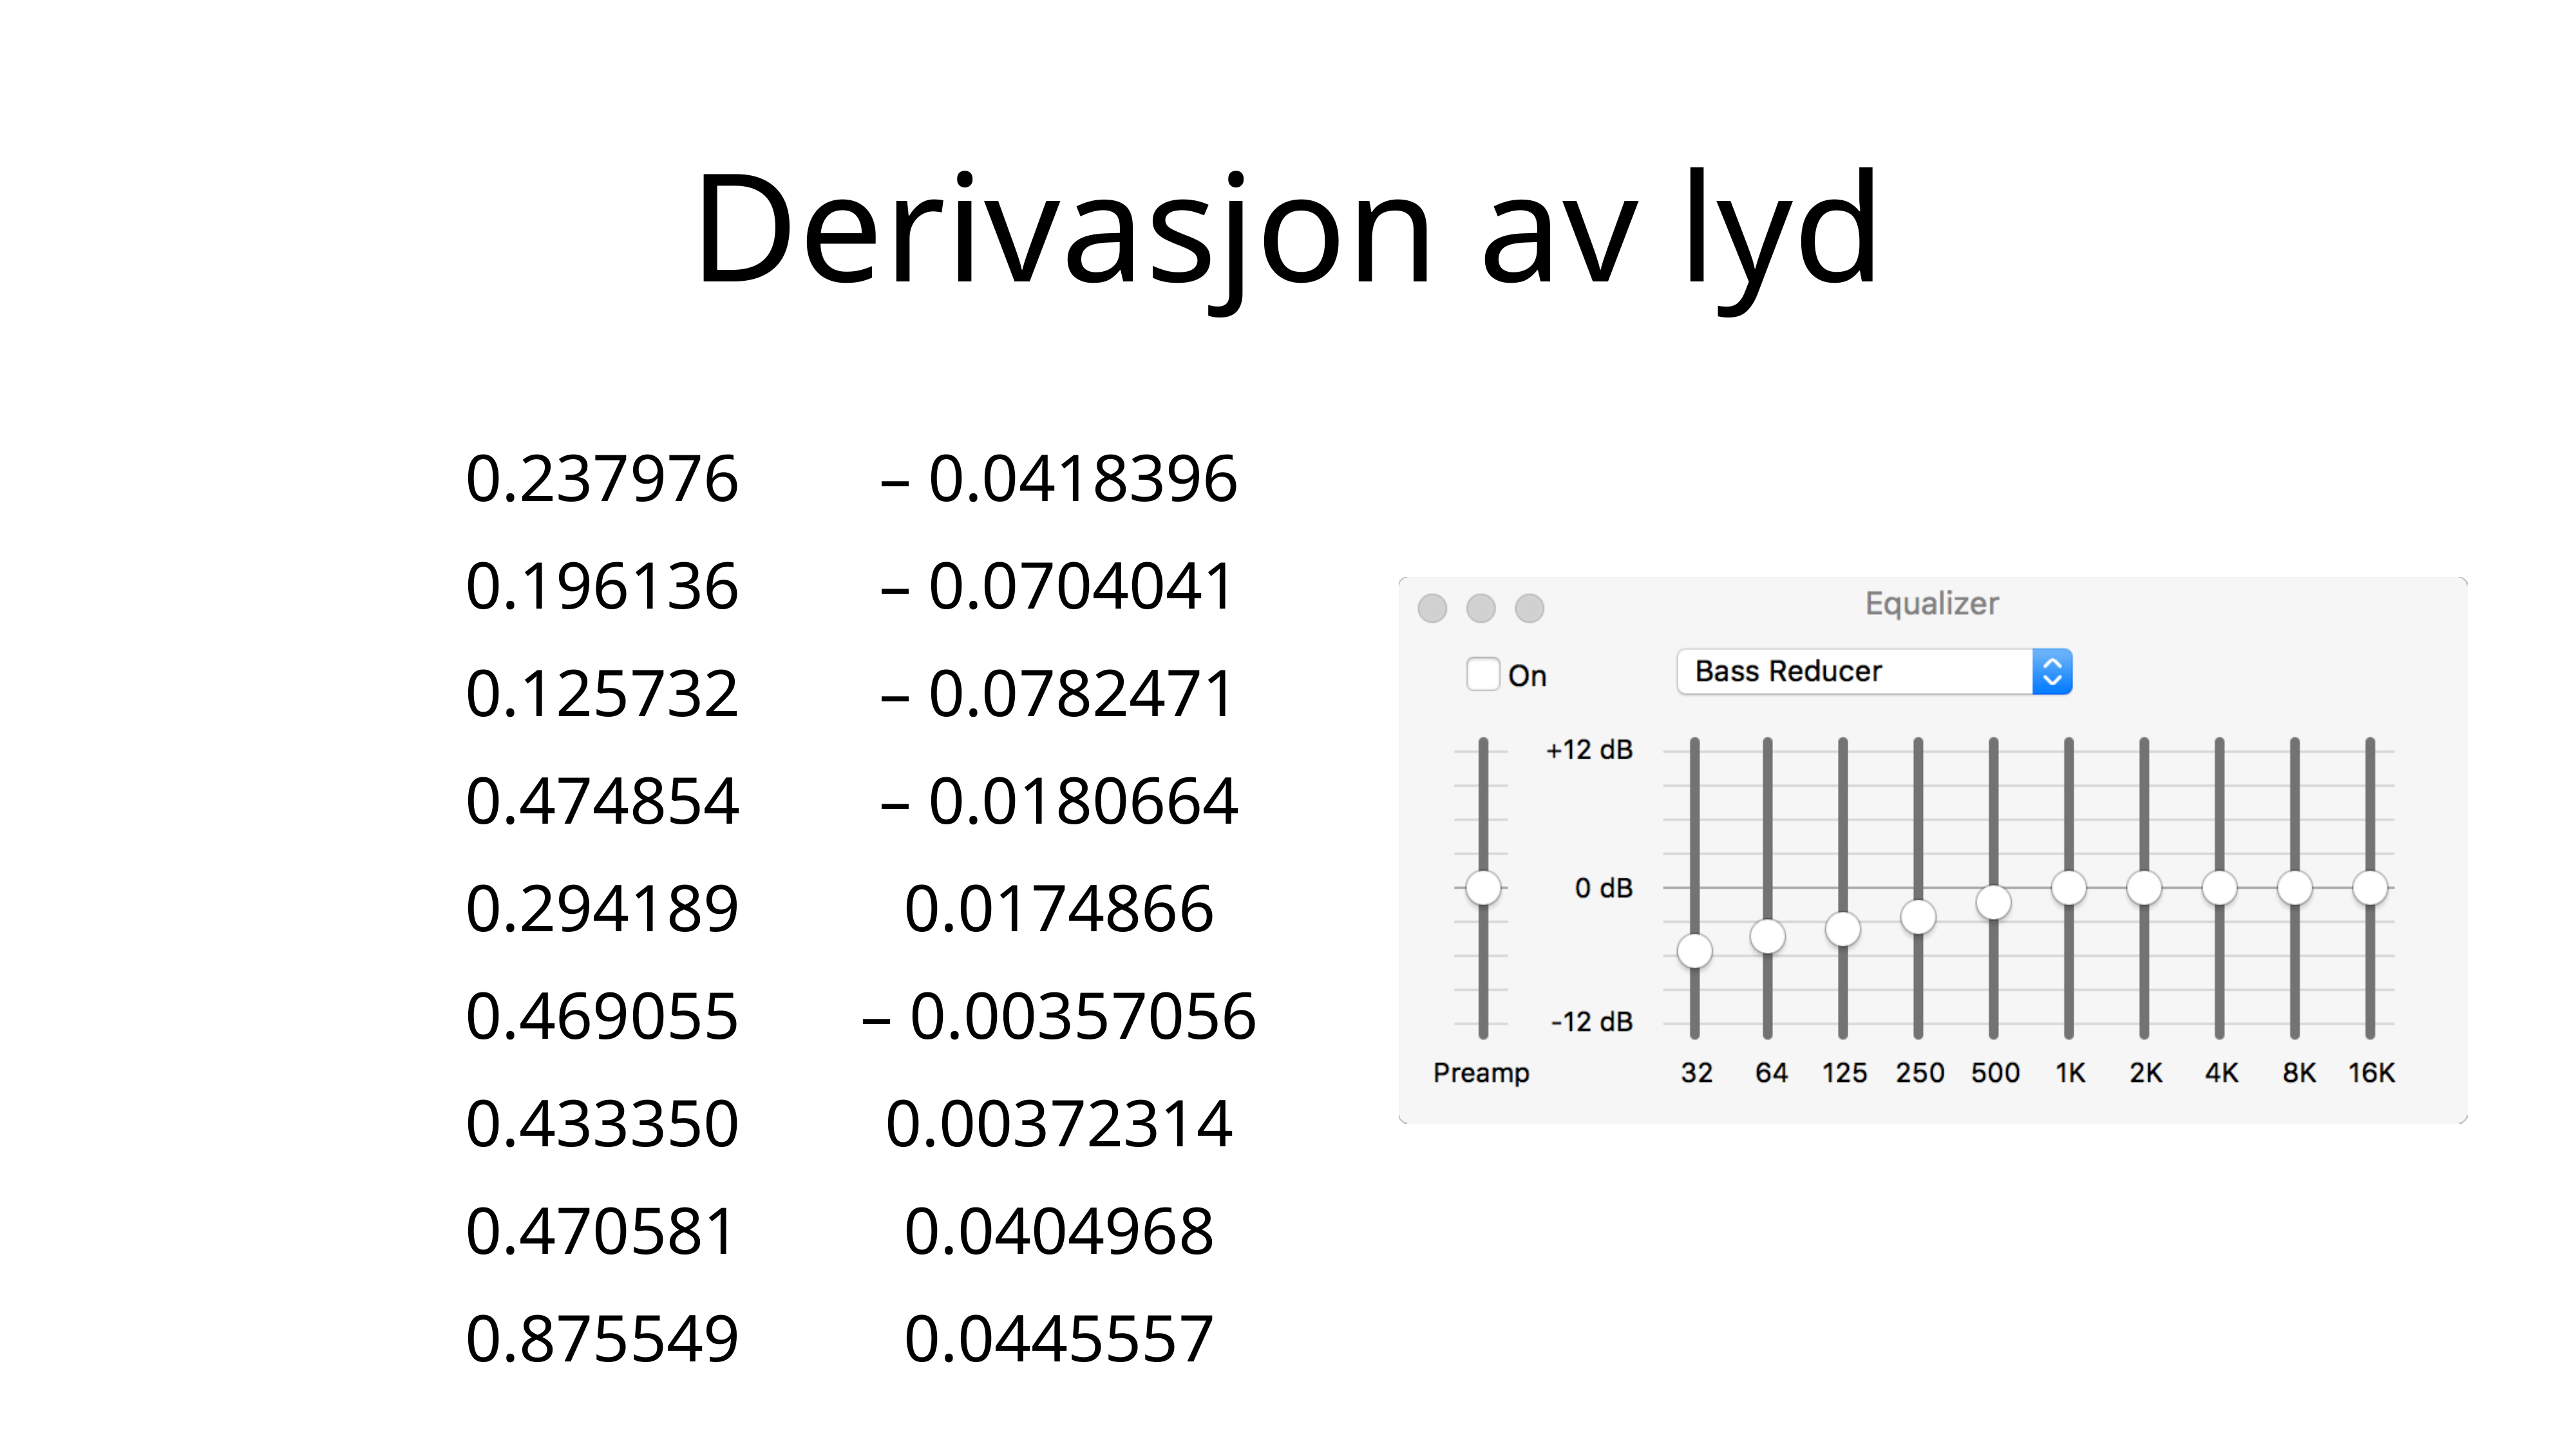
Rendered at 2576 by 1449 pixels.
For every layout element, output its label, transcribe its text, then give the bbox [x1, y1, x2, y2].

table_cell 0.125732 [375, 638, 831, 745]
table_cell 0.294189 [375, 853, 831, 960]
table_header 0.237976 [375, 422, 831, 530]
table_cell – 0.0704041 [831, 530, 1288, 638]
table_cell – 0.0180664 [831, 745, 1288, 853]
title Derivasjon av lyd [178, 100, 2398, 343]
table_cell 0.470581 [375, 1175, 831, 1283]
table_cell 0.0445557 [831, 1283, 1288, 1390]
table_cell 0.875549 [375, 1283, 831, 1390]
table_cell 0.433350 [375, 1068, 831, 1175]
table_cell 0.474854 [375, 745, 831, 853]
table_cell 0.469055 [375, 960, 831, 1068]
table_cell 0.00372314 [831, 1068, 1288, 1175]
table_header – 0.0418396 [831, 422, 1288, 530]
table_cell 0.196136 [375, 530, 831, 638]
table_cell 0.0404968 [831, 1175, 1288, 1283]
picture [1399, 576, 2468, 1124]
table_cell – 0.0782471 [831, 638, 1288, 745]
table_cell – 0.00357056 [831, 960, 1288, 1068]
table_cell 0.0174866 [831, 853, 1288, 960]
